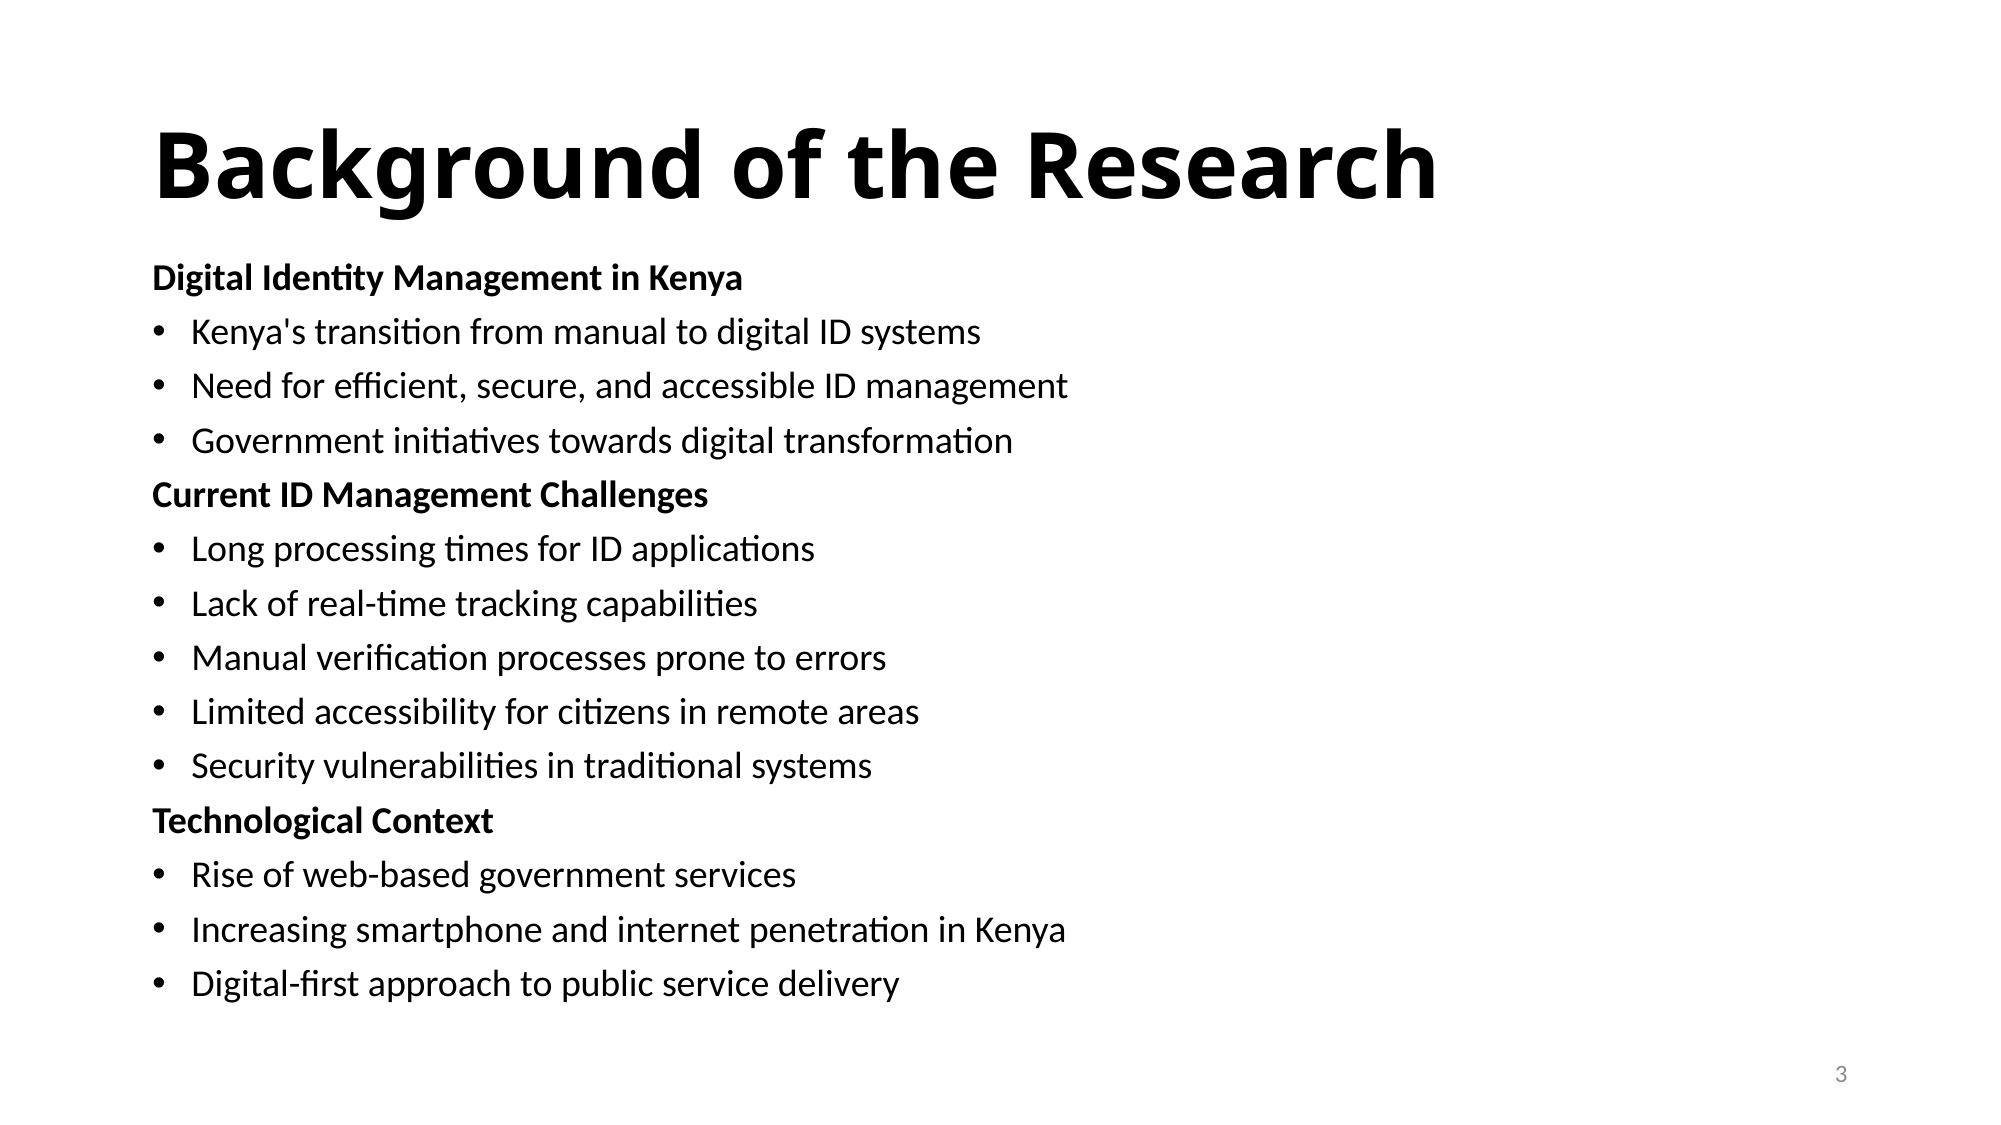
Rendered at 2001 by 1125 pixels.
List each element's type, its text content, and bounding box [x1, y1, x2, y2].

title Background of the Research [137, 59, 1863, 249]
list Digital Identity Management in Kenya Kenya's transition from manual to digital ID systems Need for efficient, secure, and accessible ID management Government initiatives towards digital transformation Current ID Management Challenges Long processing times for ID applications Lack of real-time tracking capabilities Manual verification processes prone to errors Limited accessibility for citizens in remote areas Security vulnerabilities in traditional systems Technological Context Rise of web-based government services Increasing smartphone and internet penetration in Kenya Digital-first approach to public service delivery [137, 249, 1863, 1014]
slide_number 3 [1412, 1042, 1863, 1103]
